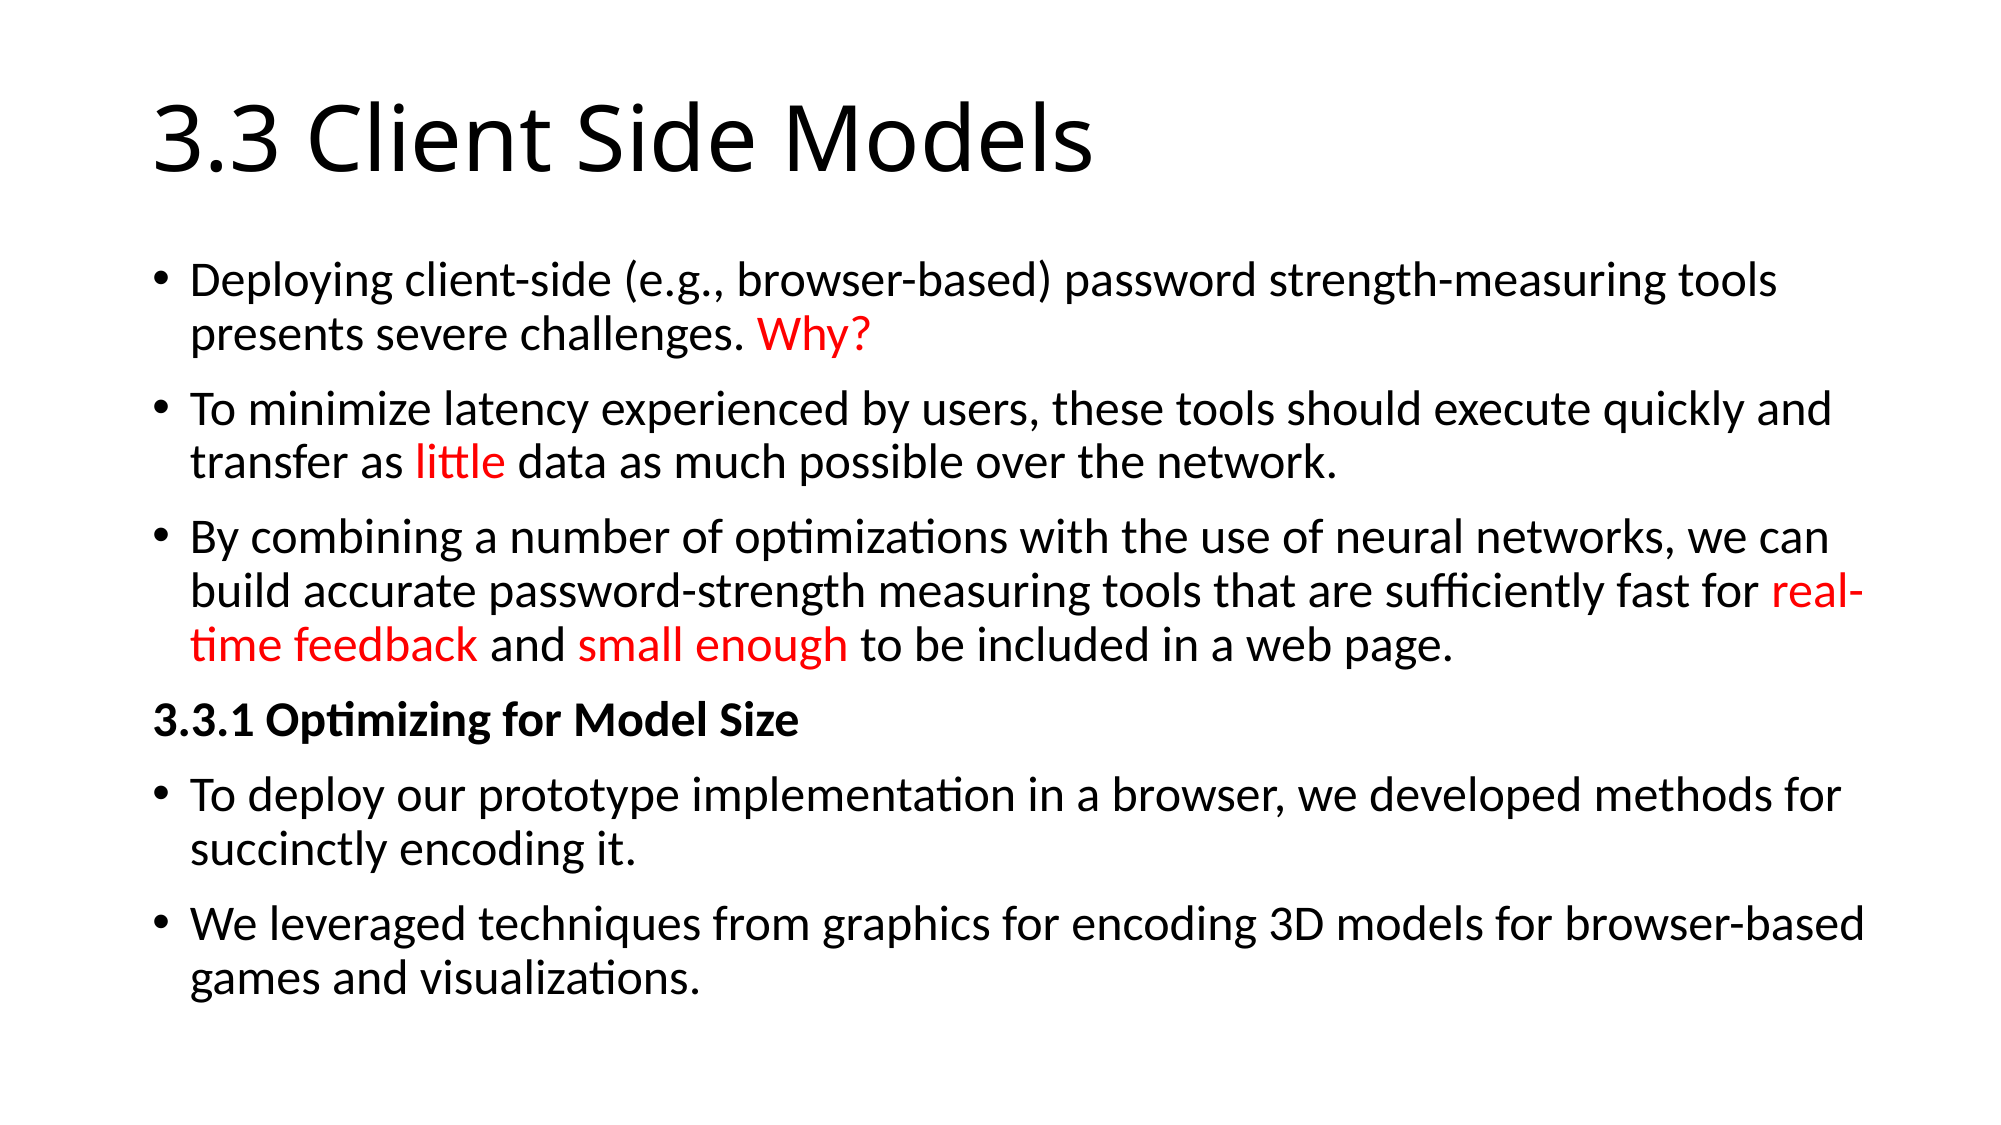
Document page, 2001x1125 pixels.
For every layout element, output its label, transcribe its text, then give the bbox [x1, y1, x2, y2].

title 3.3 Client Side Models [137, 59, 1863, 225]
list Deploying client-side (e.g., browser-based) password strength-measuring tools presents severe challenges. Why? To minimize latency experienced by users, these tools should execute quickly and transfer as little data as much possible over the network. By combining a number of optimizations with the use of neural networks, we can build accurate password-strength measuring tools that are sufficiently fast for real-time feedback and small enough to be included in a web page. 3.3.1 Optimizing for Model Size To deploy our prototype implementation in a browser, we developed methods for succinctly encoding it. We leveraged techniques from graphics for encoding 3D models for browser-based games and visualizations. [137, 245, 1903, 1014]
